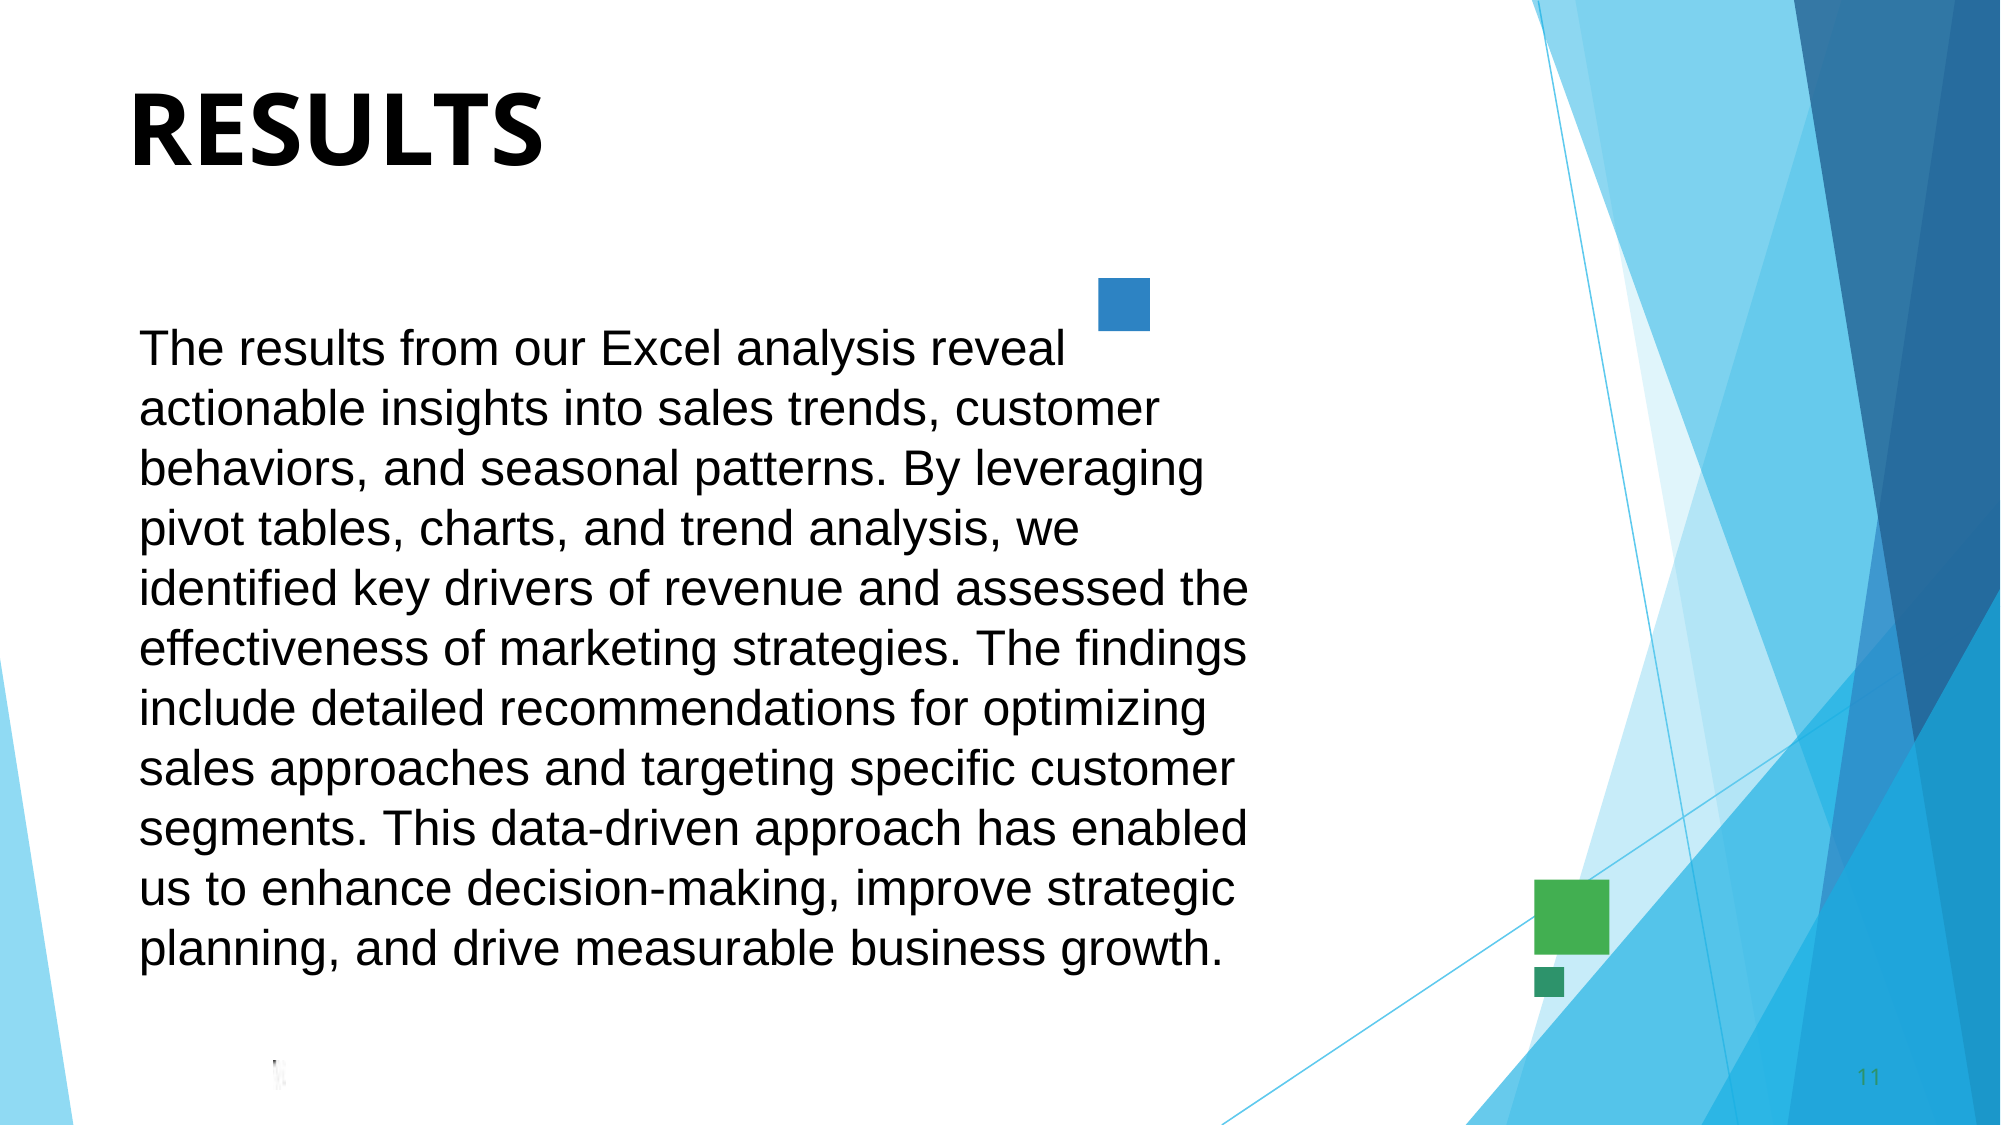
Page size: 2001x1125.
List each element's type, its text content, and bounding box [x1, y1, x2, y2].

text_box [1534, 967, 1565, 997]
text_box ‹#› [1849, 1061, 1888, 1095]
text_box The results from our Excel analysis reveal actionable insights into sales trends, customer behaviors, and seasonal patterns. By leveraging pivot tables, charts, and trend analysis, we identified key drivers of revenue and assessed the effectiveness of marketing strategies. The findings include detailed recommendations for optimizing sales approaches and targeting specific customer segments. This data-driven approach has enabled us to enhance decision-making, improve strategic planning, and drive measurable business growth. [123, 299, 1308, 990]
title RESULTS [123, 63, 722, 254]
text_box [1534, 879, 1610, 955]
picture [273, 1060, 287, 1091]
text_box [1098, 278, 1150, 299]
